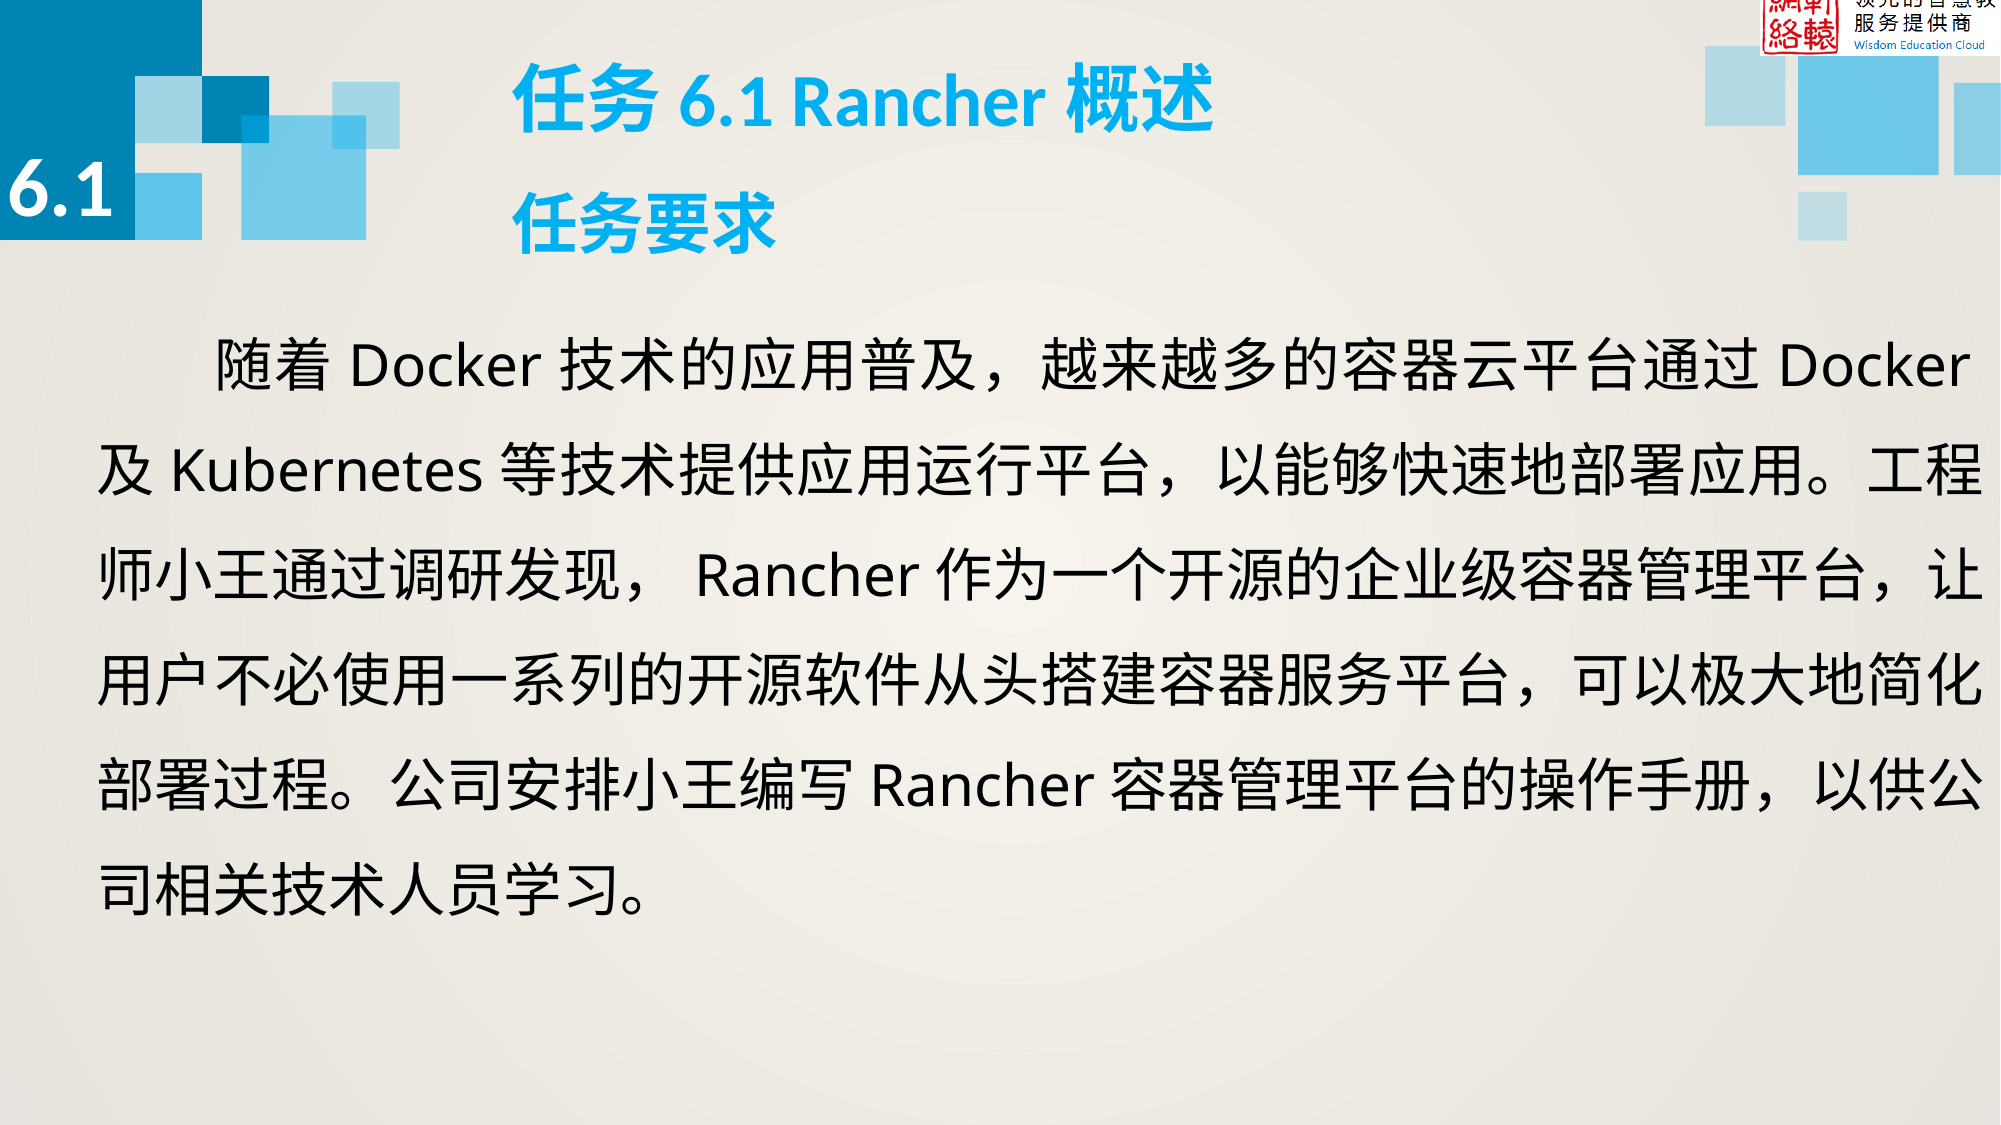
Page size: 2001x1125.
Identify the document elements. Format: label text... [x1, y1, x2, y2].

list 任务要求 [496, 149, 1243, 250]
text_box 随着Docker技术的应用普及，越来越多的容器云平台通过Docker及Kubernetes等技术提供应用运行平台，以能够快速地部署应用。工程师小王通过调研发现，Rancher作为一个开源的企业级容器管理平台，让用户不必使用一系列的开源软件从头搭建容器服务平台，可以极大地简化部署过程。公司安排小王编写Rancher容器管理平台的操作手册，以供公司相关技术人员学习。 [81, 286, 2000, 931]
picture [1760, 0, 2001, 56]
list 6.1 [0, 95, 150, 232]
list 任务6.1 Rancher概述 [496, 17, 1441, 150]
